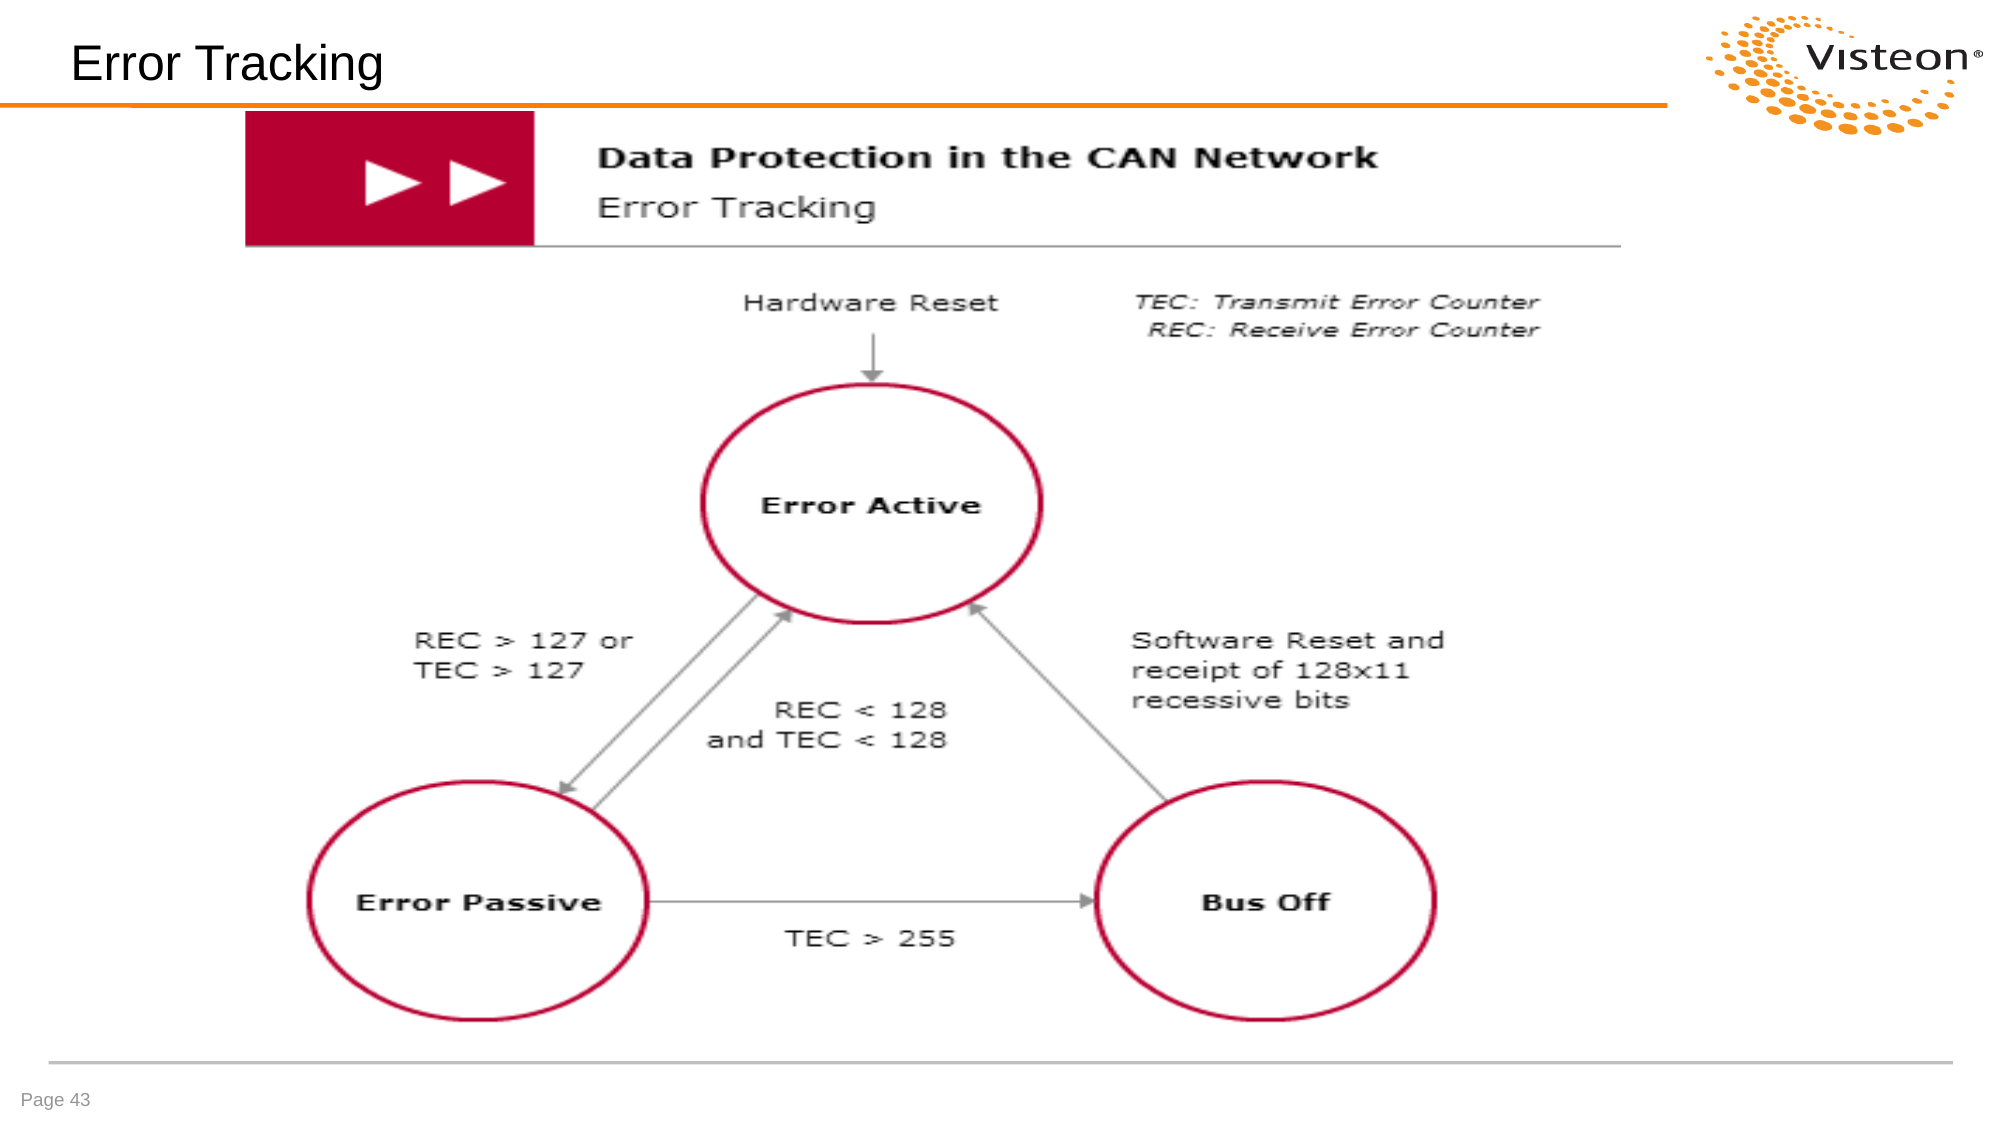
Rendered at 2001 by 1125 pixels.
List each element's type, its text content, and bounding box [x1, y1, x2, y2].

title Error Tracking [70, 20, 1668, 91]
picture [1700, 6, 1989, 145]
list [245, 111, 1622, 1025]
slide_number Page 43 [5, 1079, 246, 1125]
